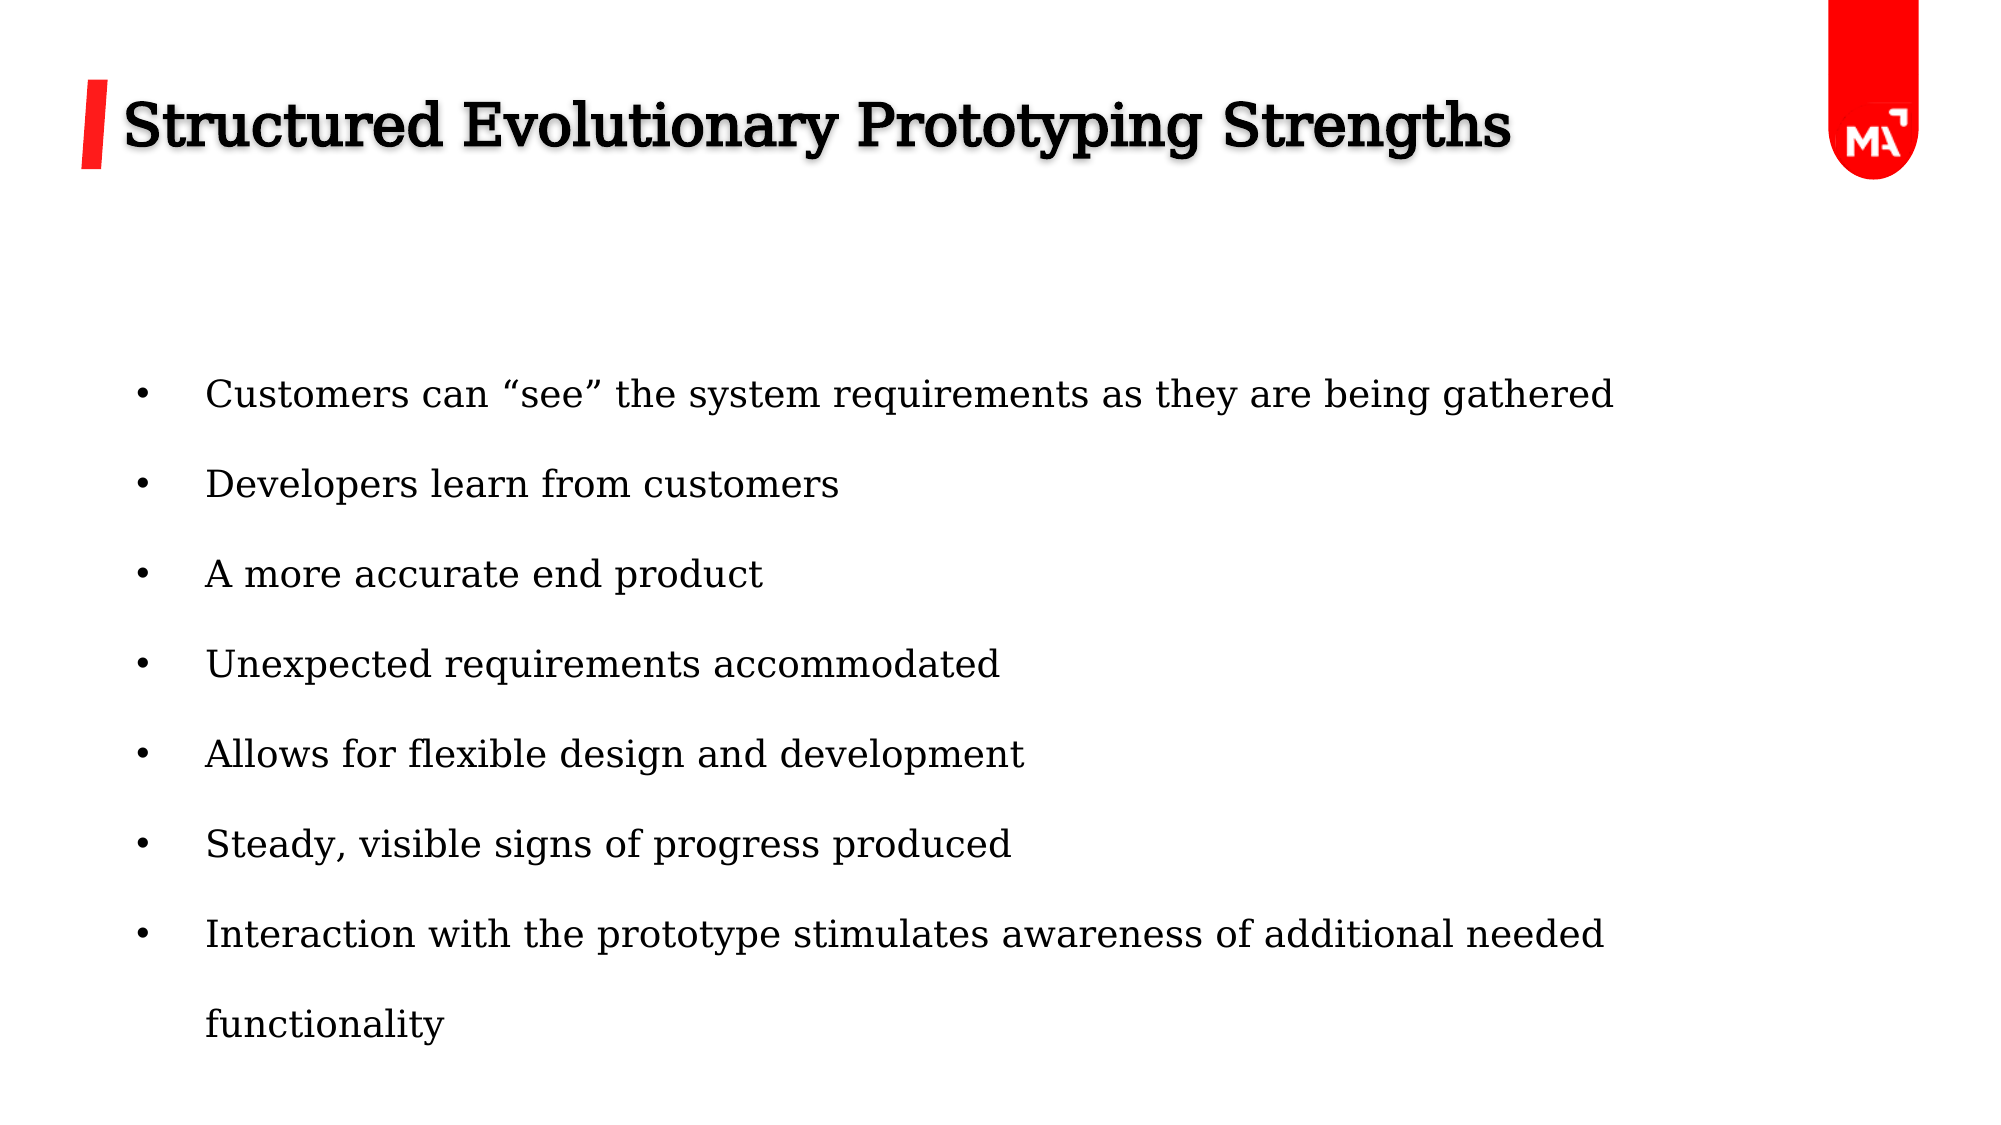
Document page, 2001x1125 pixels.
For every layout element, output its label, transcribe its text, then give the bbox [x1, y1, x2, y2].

picture [1828, 83, 1919, 189]
text_box [80, 78, 109, 171]
text_box Customers can “see” the system requirements as they are being gathered Developers learn from customers A more accurate end product Unexpected requirements accommodated Allows for flexible design and development Steady, visible signs of progress produced Interaction with the prototype stimulates awareness of additional needed functionality [121, 317, 1667, 1125]
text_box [1828, 0, 1919, 83]
text_box Structured Evolutionary Prototyping Strengths [107, 79, 1568, 165]
